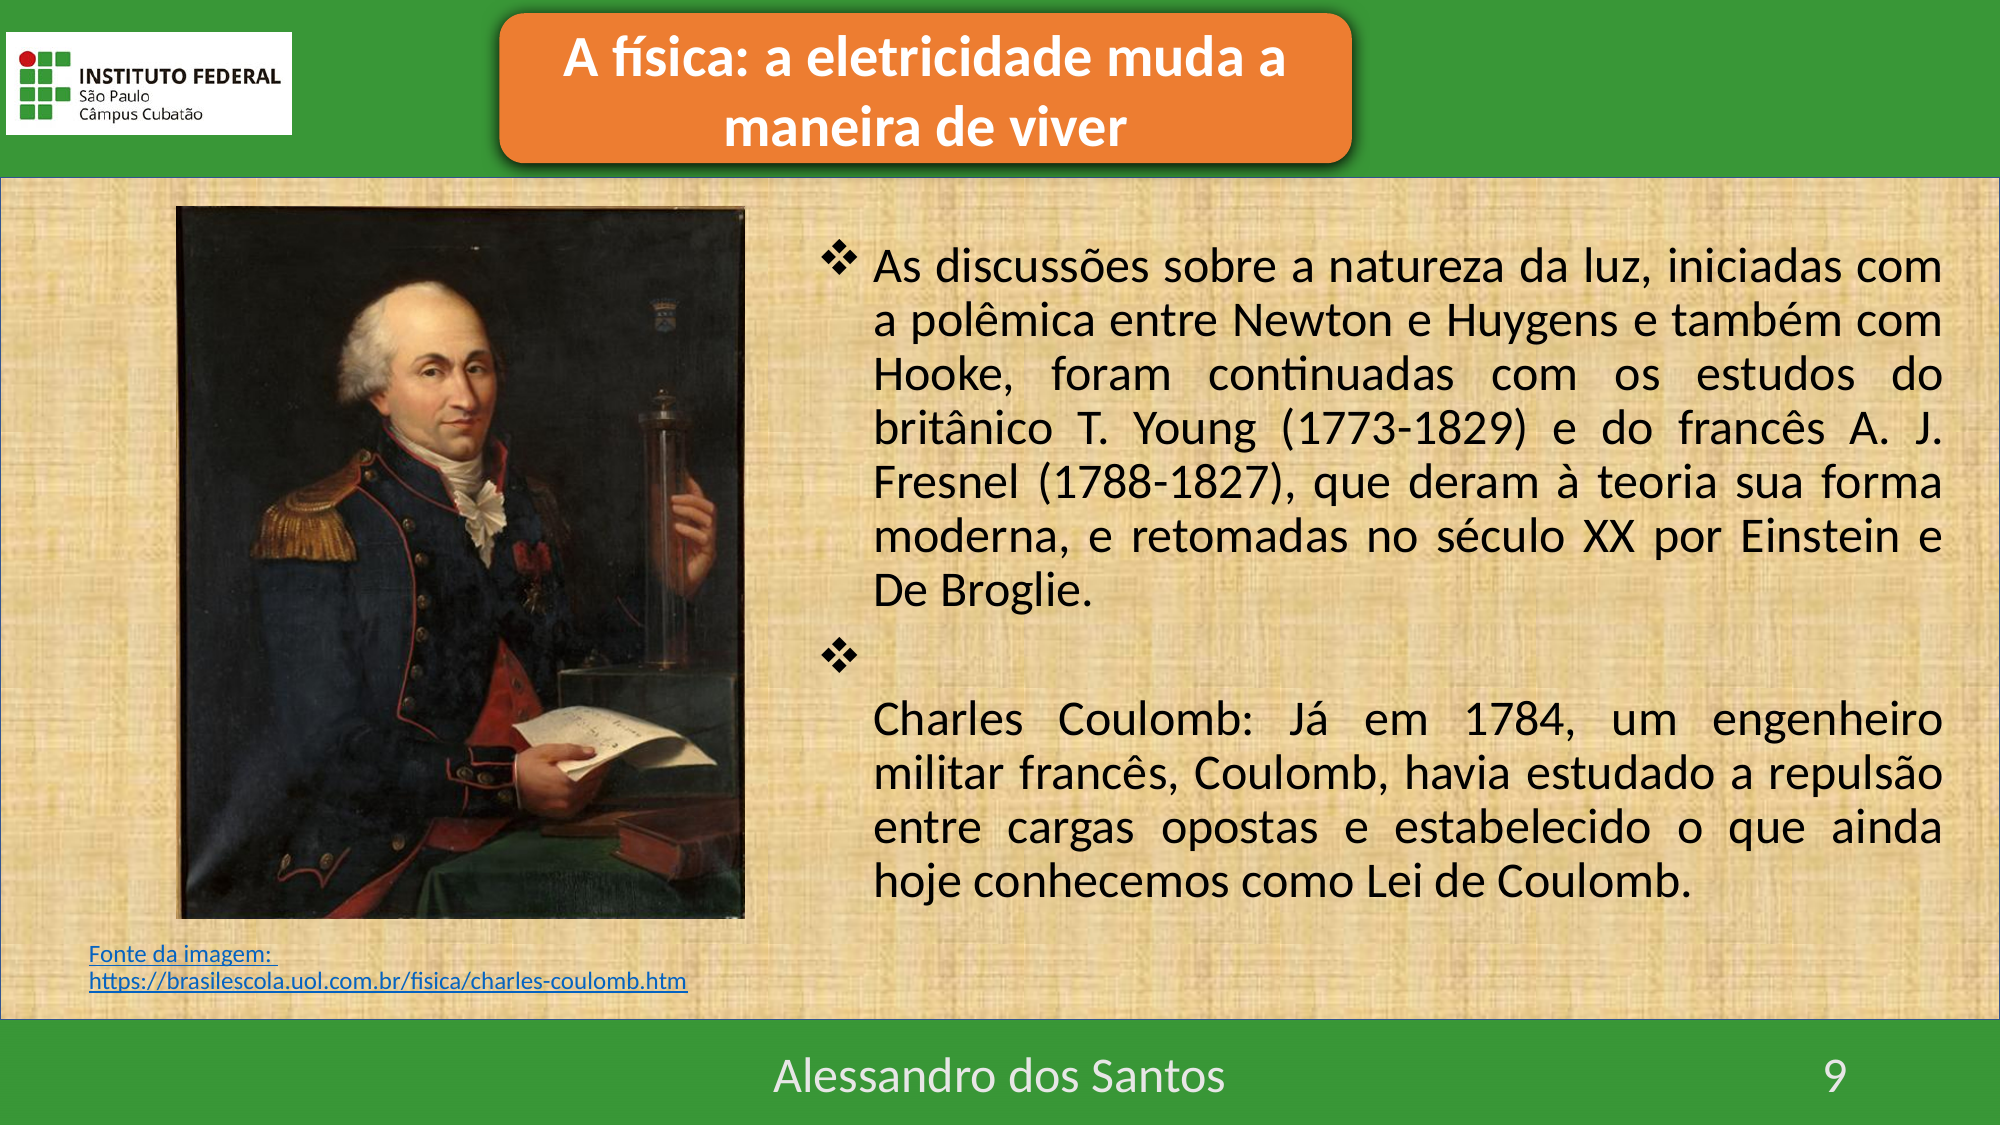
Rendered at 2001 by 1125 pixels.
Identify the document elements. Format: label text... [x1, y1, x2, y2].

picture [0, 0, 2000, 177]
text_box As discussões sobre a natureza da luz, iniciadas com a polêmica entre Newton e Huygens e também com Hooke, foram continuadas com os estudos do britânico T. Young (1773-1829) e do francês A. J. Fresnel (1788-1827), que deram à teoria sua forma moderna, e retomadas no século XX por Einstein e De Broglie. Charles Coulomb: Já em 1784, um engenheiro militar francês, Coulomb, havia estudado a repulsão entre cargas opostas e estabelecido o que ainda hoje conhecemos como Lei de Coulomb. [802, 231, 1960, 949]
text_box Fonte da imagem: https://brasilescola.uol.com.br/fisica/charles-coulomb.htm [73, 933, 848, 1002]
picture [0, 1020, 2000, 1125]
picture [176, 206, 745, 919]
text_box [0, 177, 2000, 1020]
